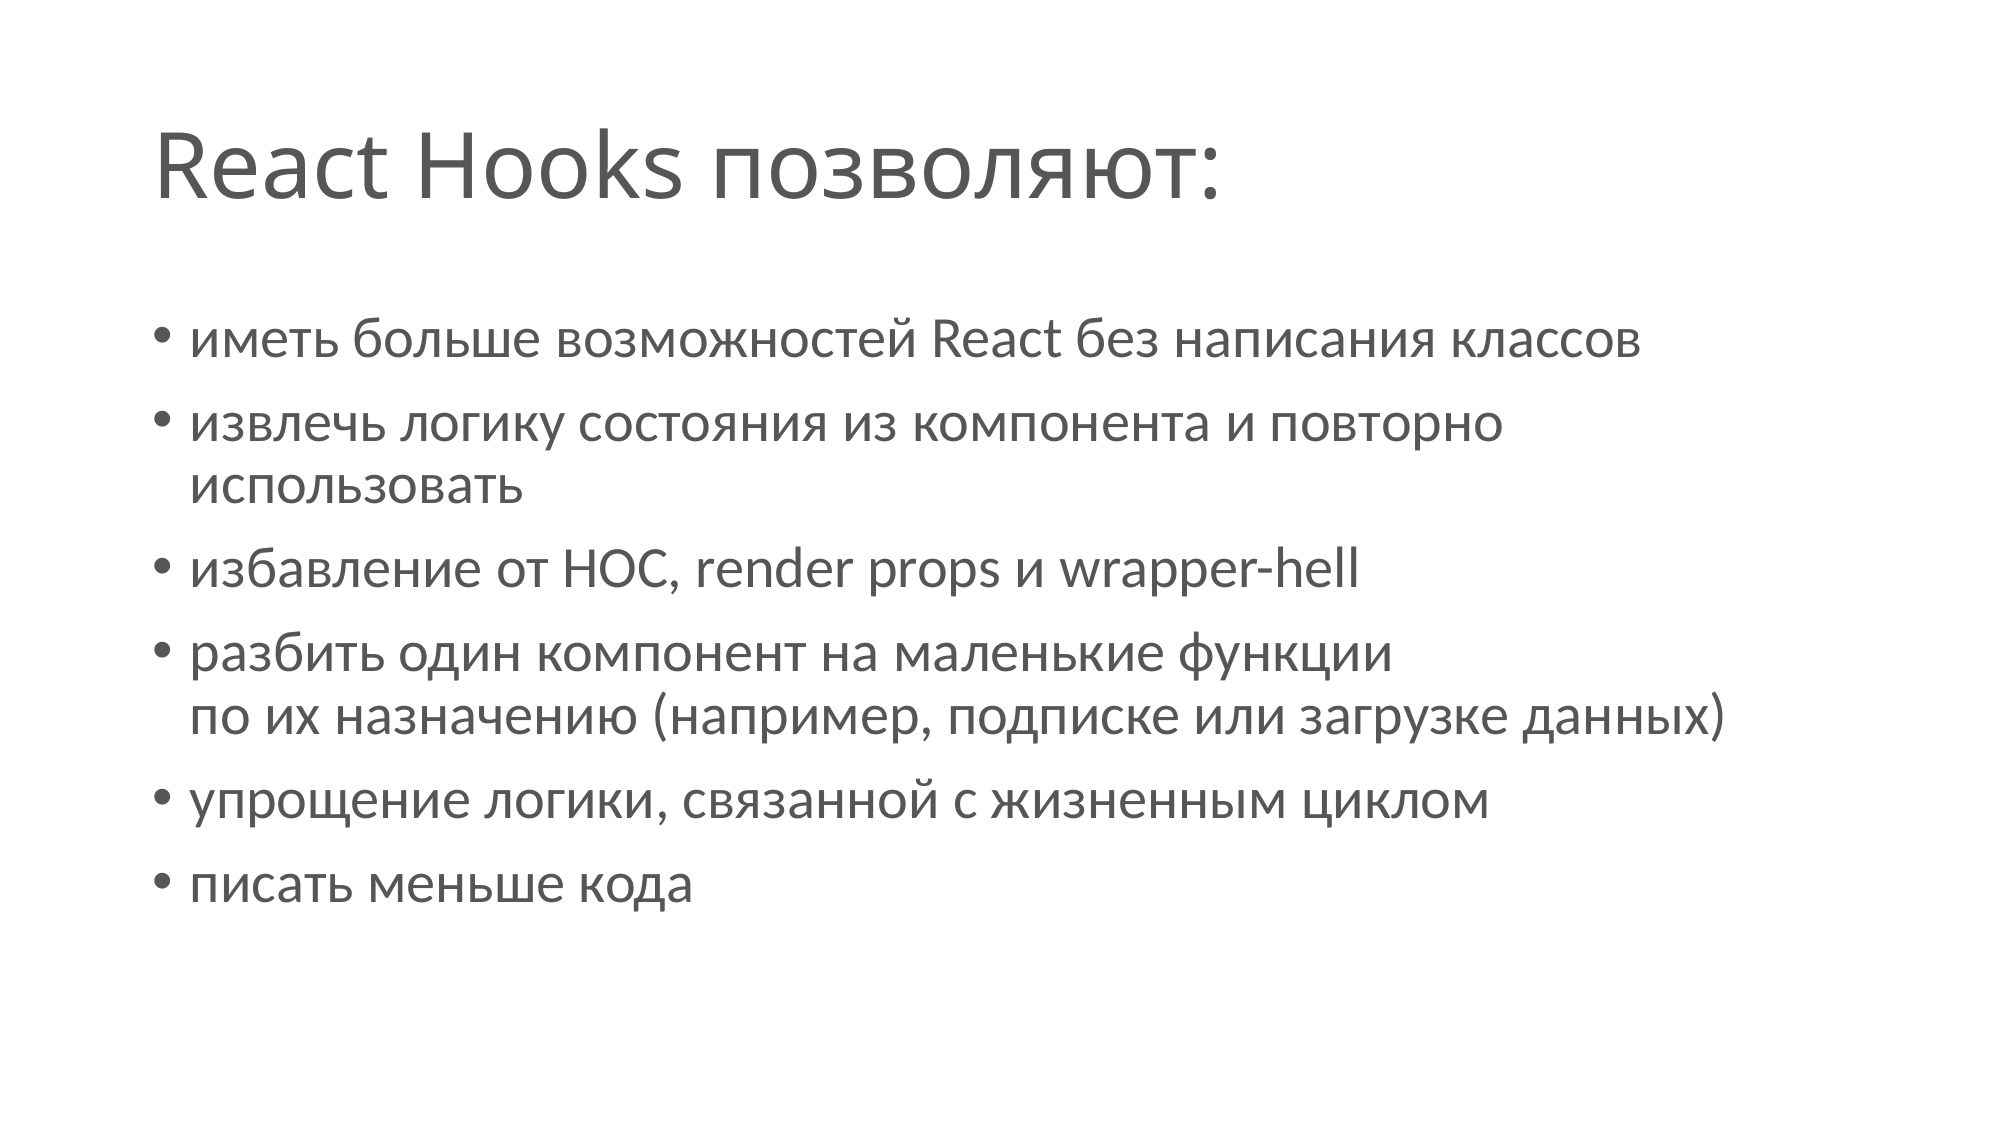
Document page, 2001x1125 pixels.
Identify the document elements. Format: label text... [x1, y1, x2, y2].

title React Hooks позволяют: [137, 59, 1863, 278]
list иметь больше возможностей React без написания классов извлечь логику состояния из компонента и повторно использовать избавление от HOC, render props и wrapper-hell разбить один компонент на маленькие функции по их назначению (например, подписке или загрузке данных) упрощение логики, связанной с жизненным циклом писать меньше кода [137, 299, 1863, 1014]
